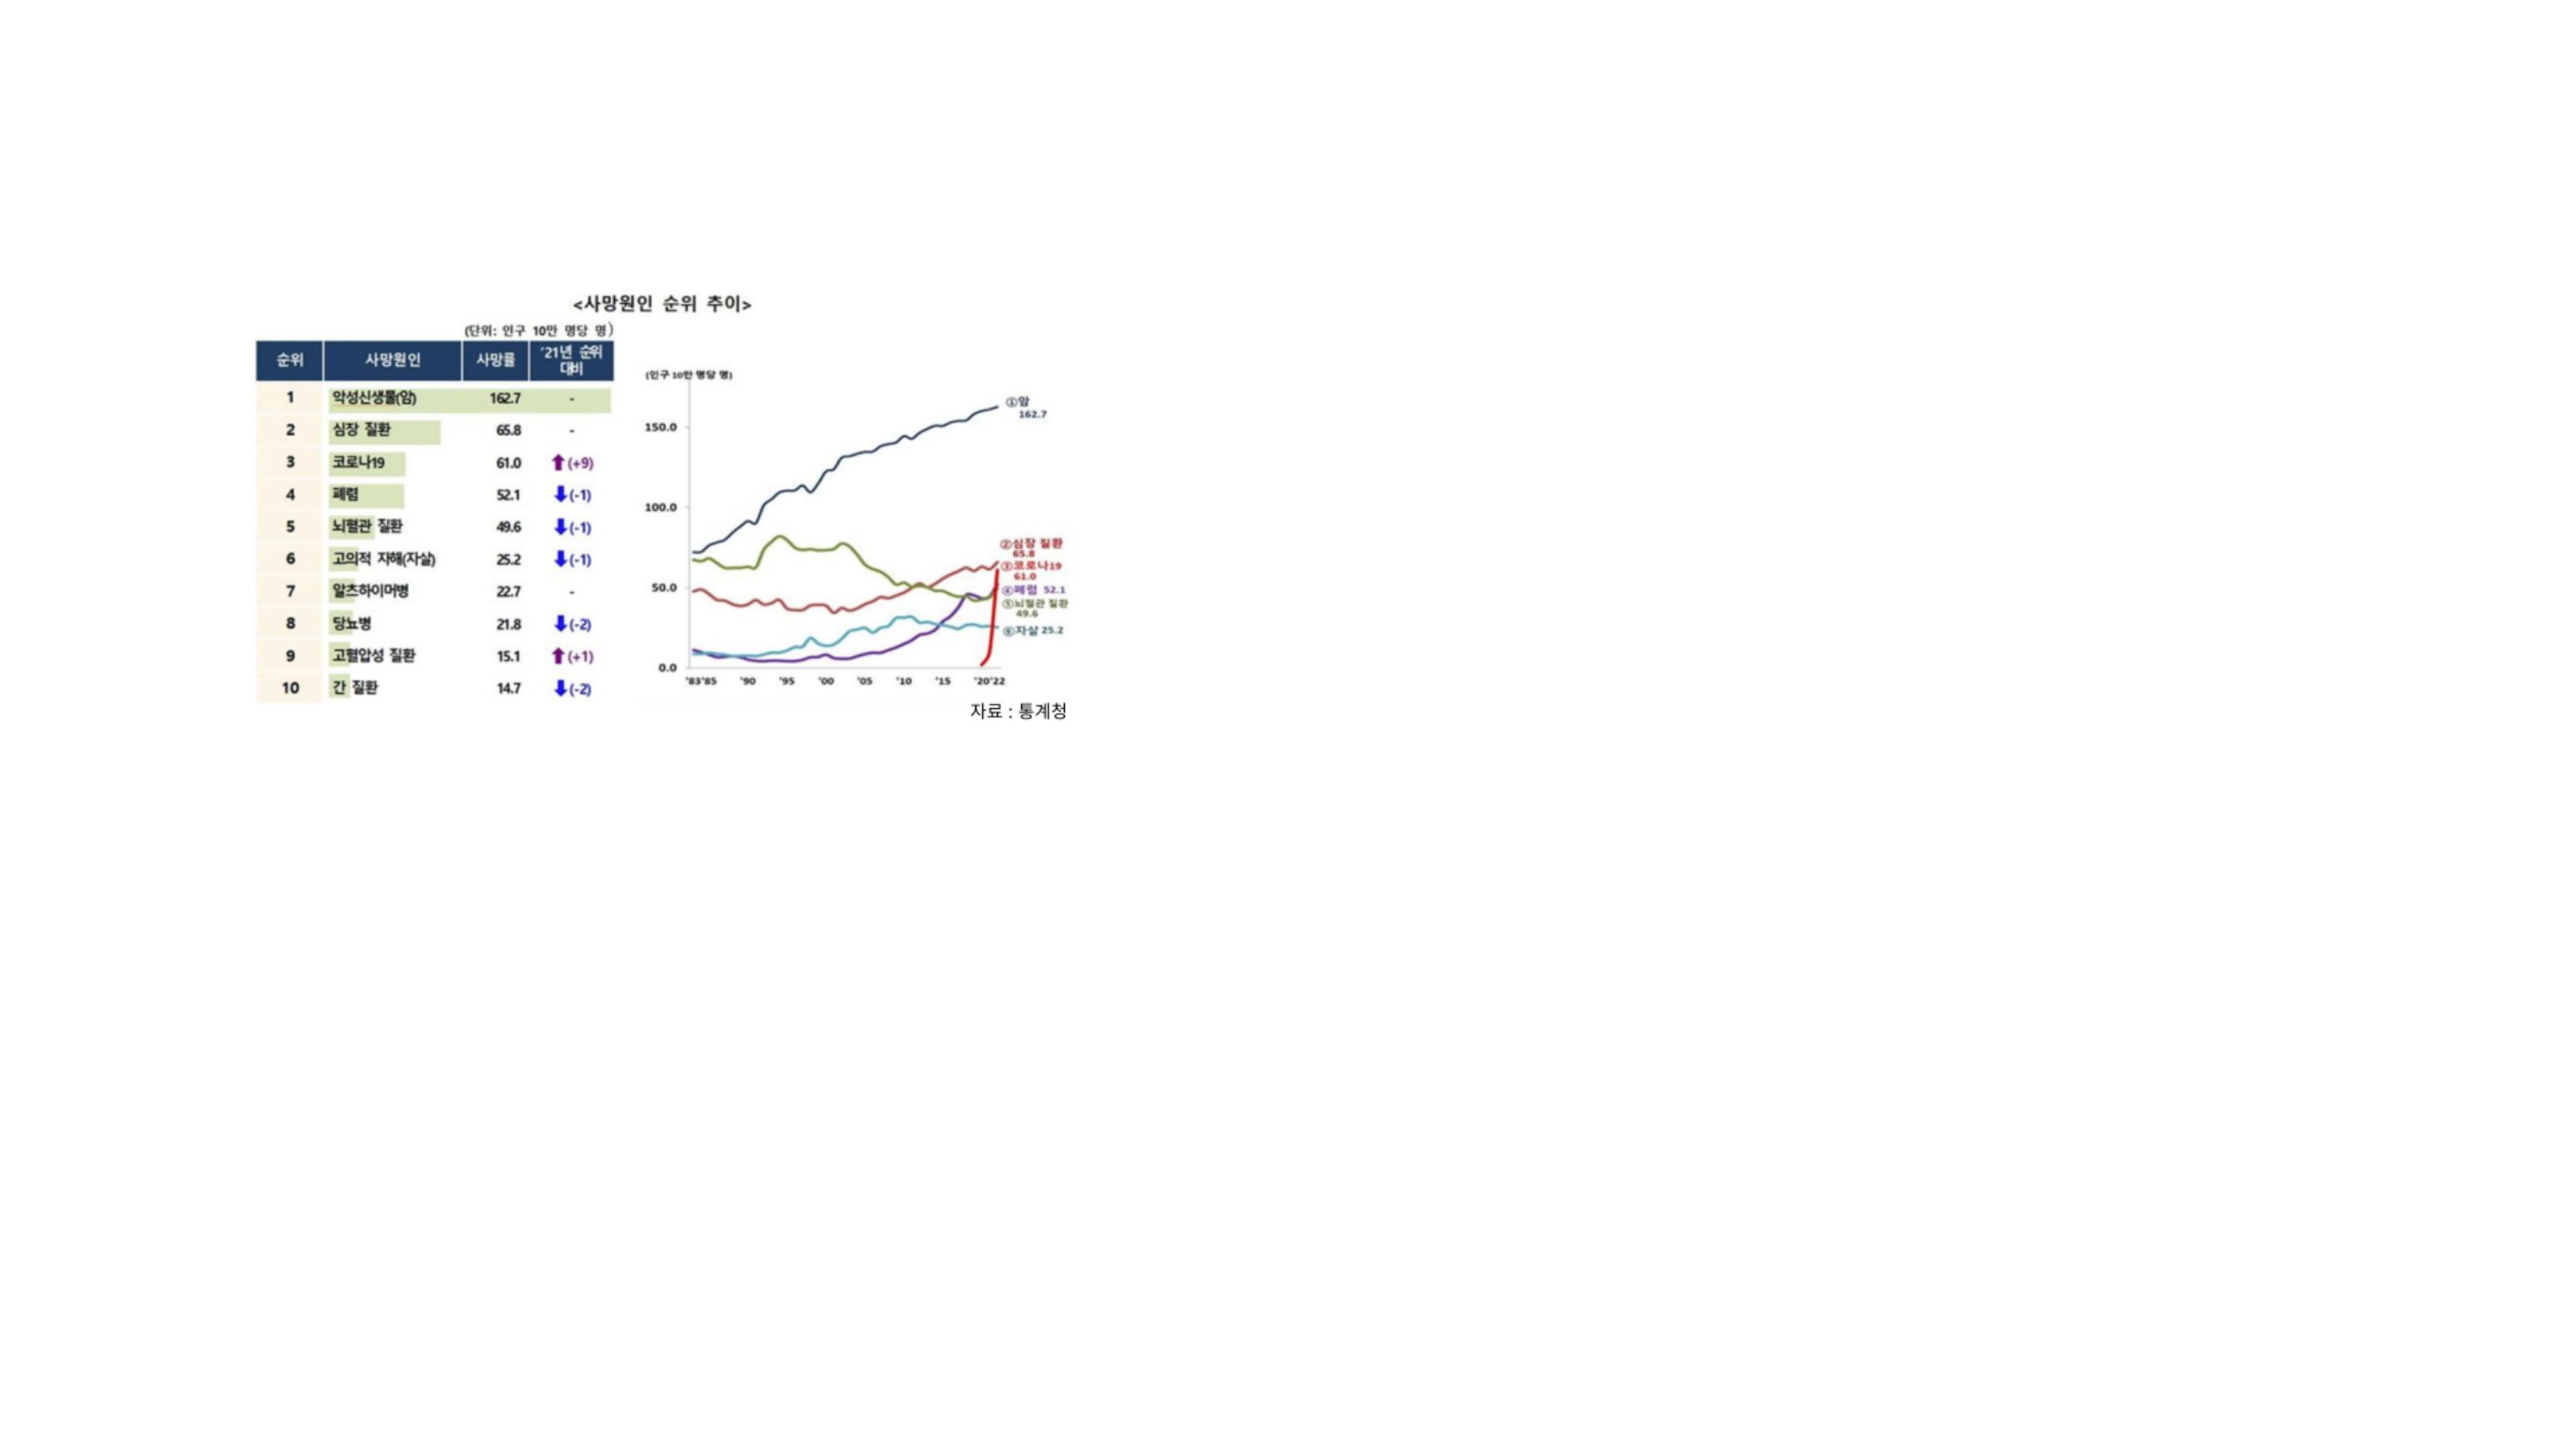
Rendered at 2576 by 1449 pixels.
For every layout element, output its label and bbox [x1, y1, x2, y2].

picture [239, 291, 1096, 741]
